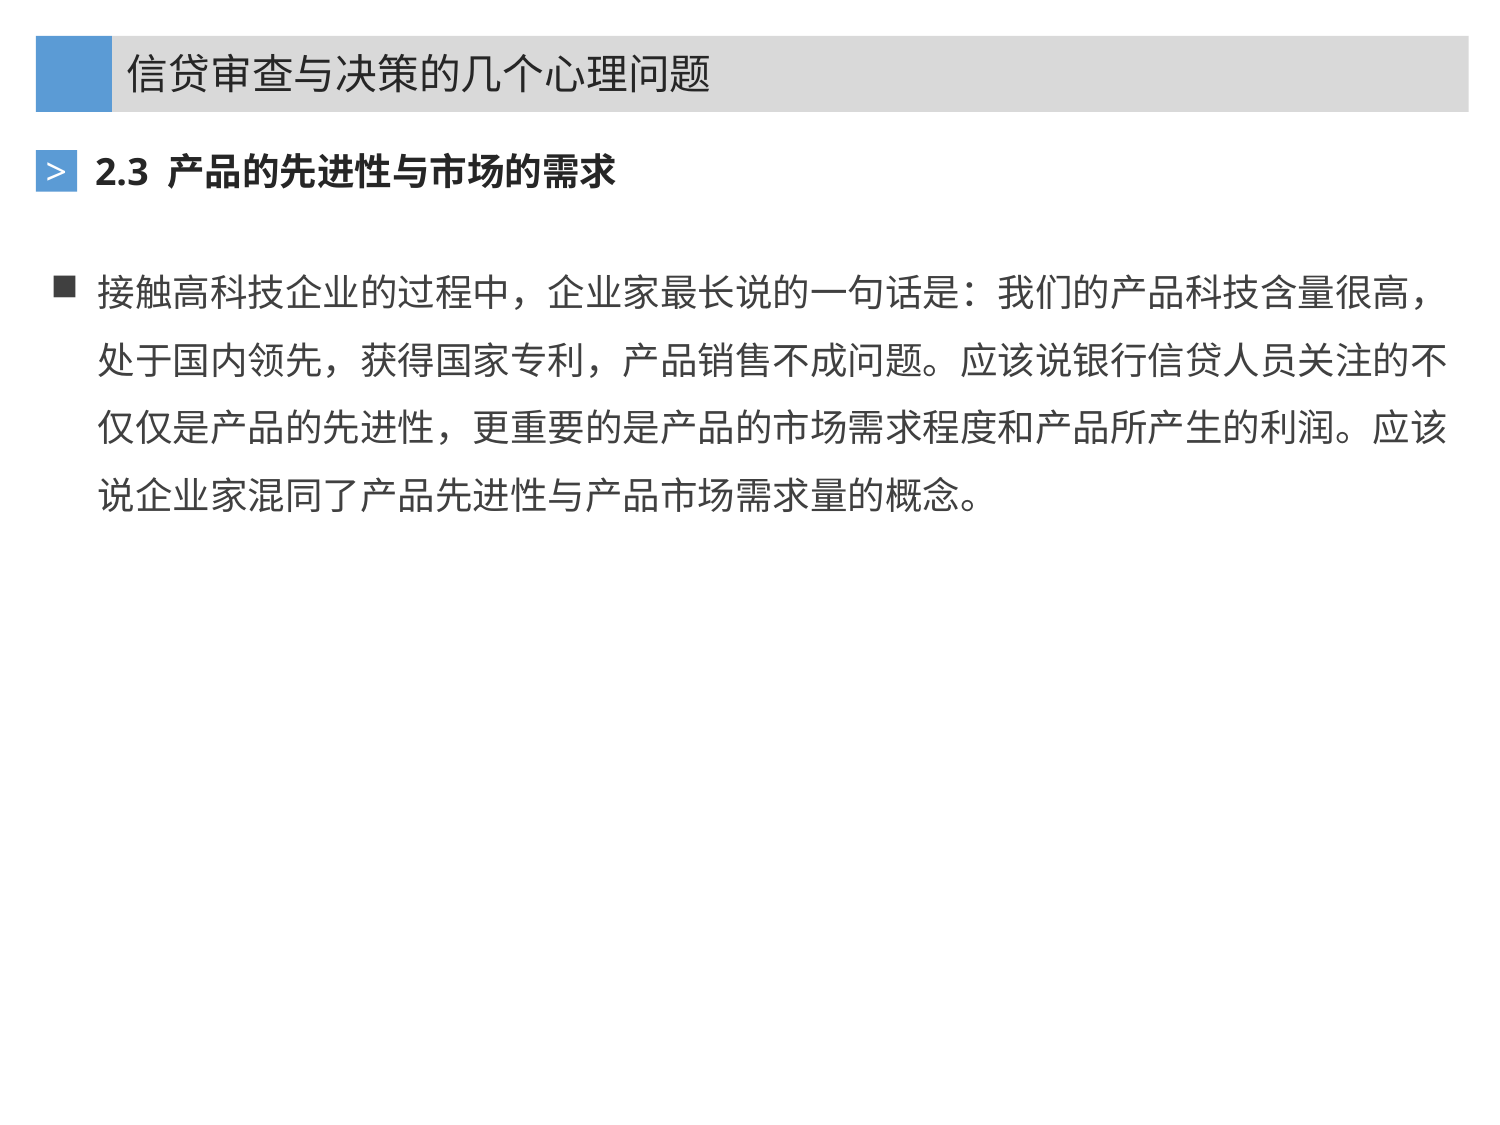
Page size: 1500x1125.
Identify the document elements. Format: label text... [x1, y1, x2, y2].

text_box [35, 35, 111, 113]
text_box 接触高科技企业的过程中，企业家最长说的一句话是：我们的产品科技含量很高，处于国内领先，获得国家专利，产品销售不成问题。应该说银行信贷人员关注的不仅仅是产品的先进性，更重要的是产品的市场需求程度和产品所产生的利润。应该说企业家混同了产品先进性与产品市场需求量的概念。 [35, 239, 1469, 525]
text_box 信贷审查与决策的几个心理问题 [112, 40, 1120, 106]
text_box 2.3 产品的先进性与市场的需求 [80, 140, 1039, 201]
text_box > [35, 149, 78, 193]
text_box [111, 35, 1470, 113]
